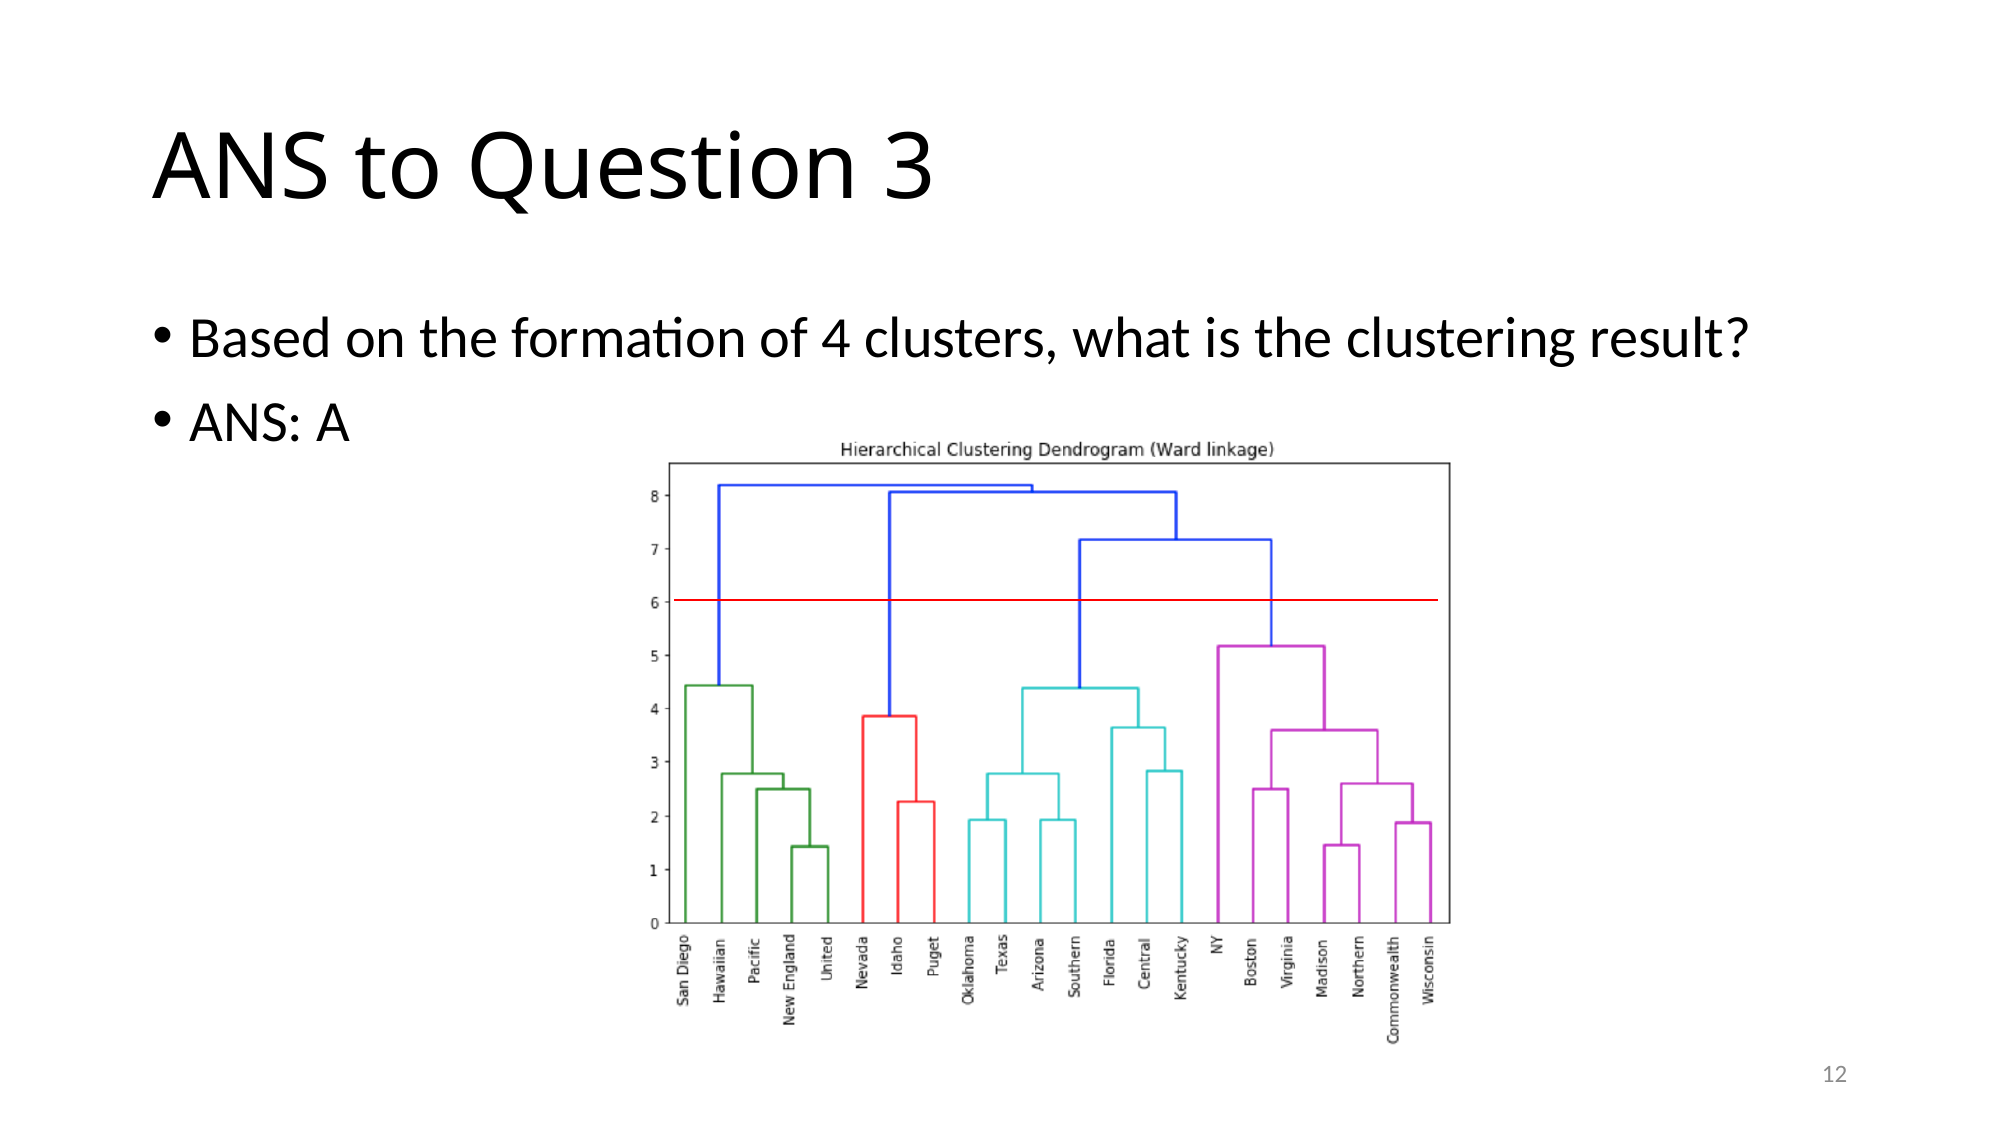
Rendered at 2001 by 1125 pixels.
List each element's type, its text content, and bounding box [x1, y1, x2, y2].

list Based on the formation of 4 clusters, what is the clustering result? ANS: A [137, 299, 1863, 1014]
title ANS to Question 3 [137, 59, 1863, 278]
slide_number 12 [1412, 1042, 1863, 1103]
picture [624, 424, 1479, 1063]
